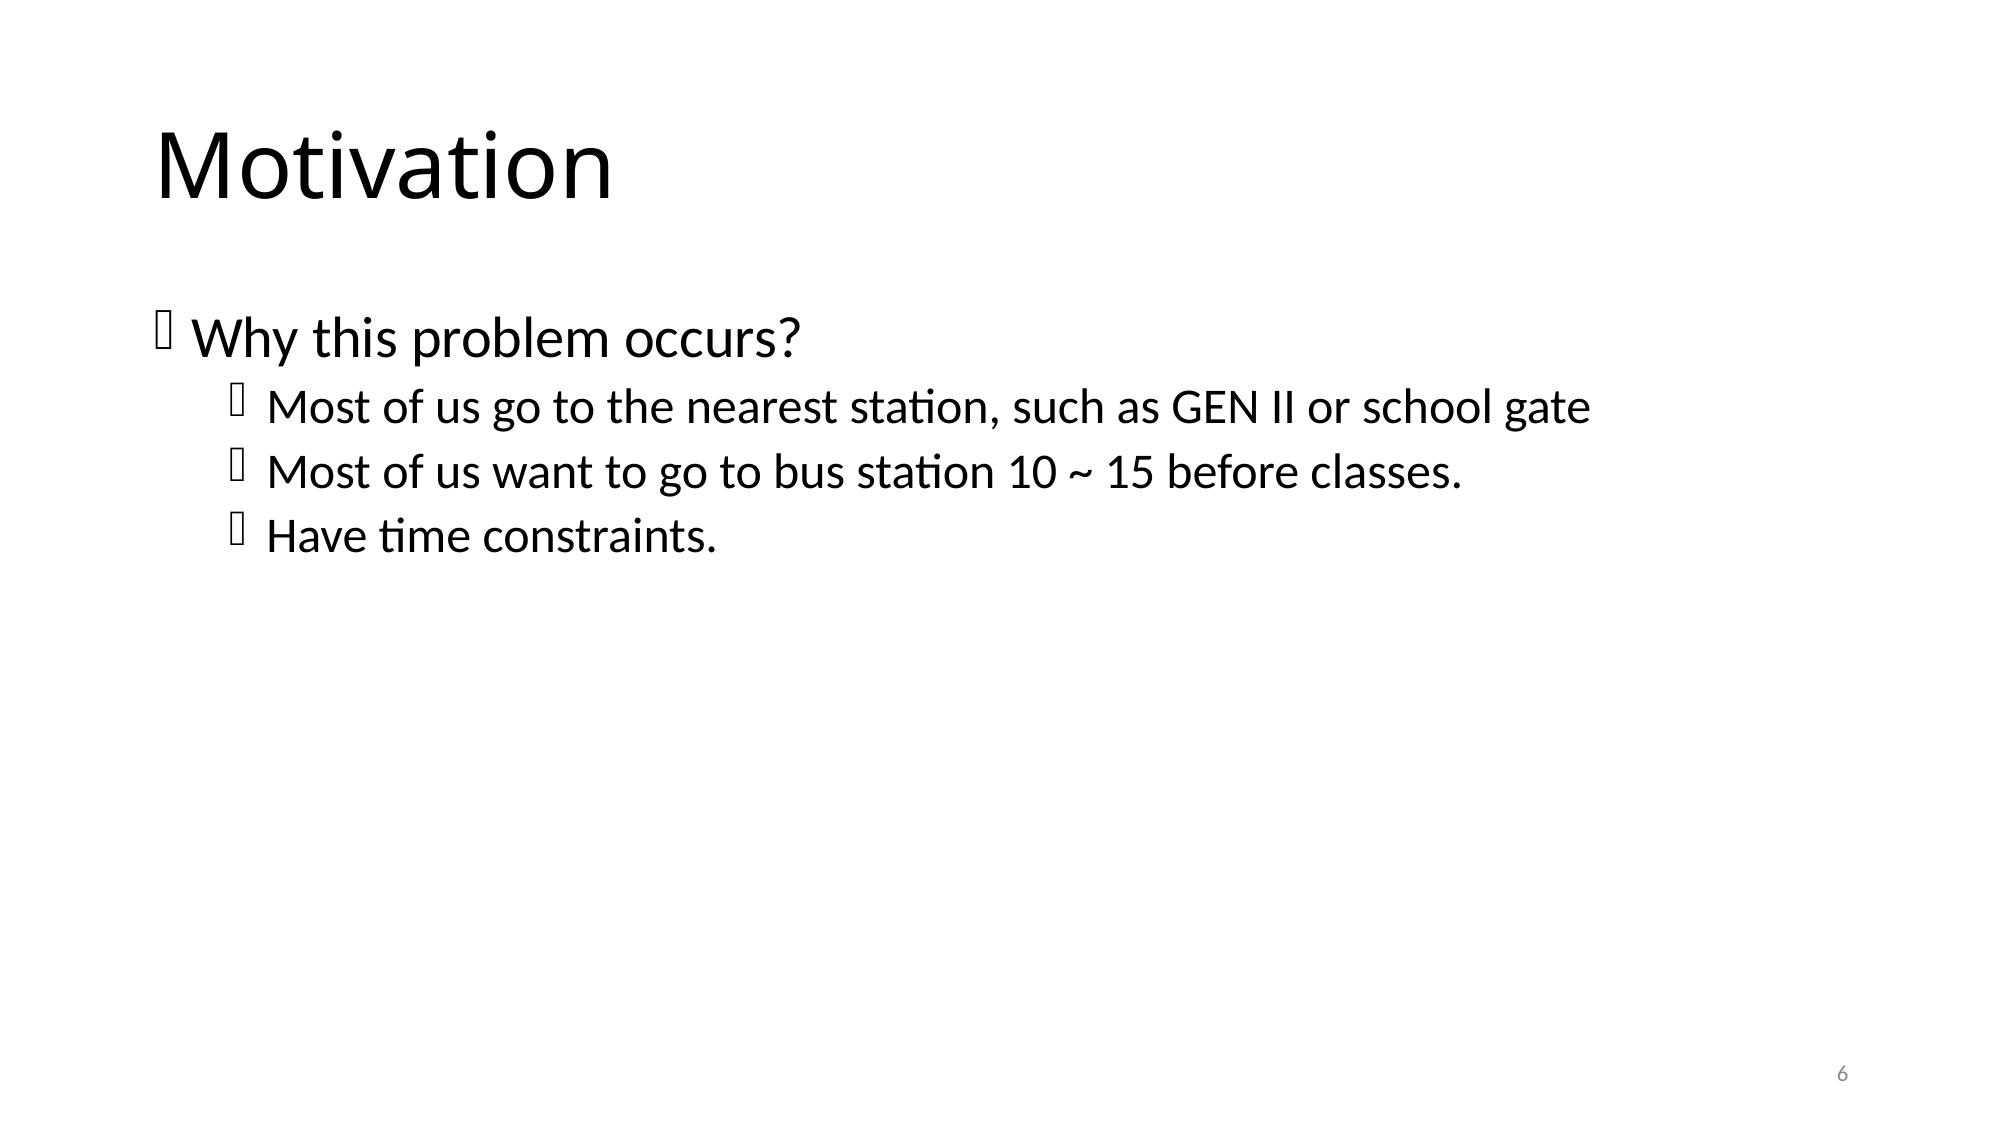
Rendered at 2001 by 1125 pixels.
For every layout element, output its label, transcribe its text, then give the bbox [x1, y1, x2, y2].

list Why this problem occurs? Most of us go to the nearest station, such as GEN II or school gate Most of us want to go to bus station 10 ~ 15 before classes. Have time constraints. [138, 299, 1864, 1014]
slide_number 6 [1413, 1042, 1864, 1103]
title Motivation [138, 60, 1864, 278]
